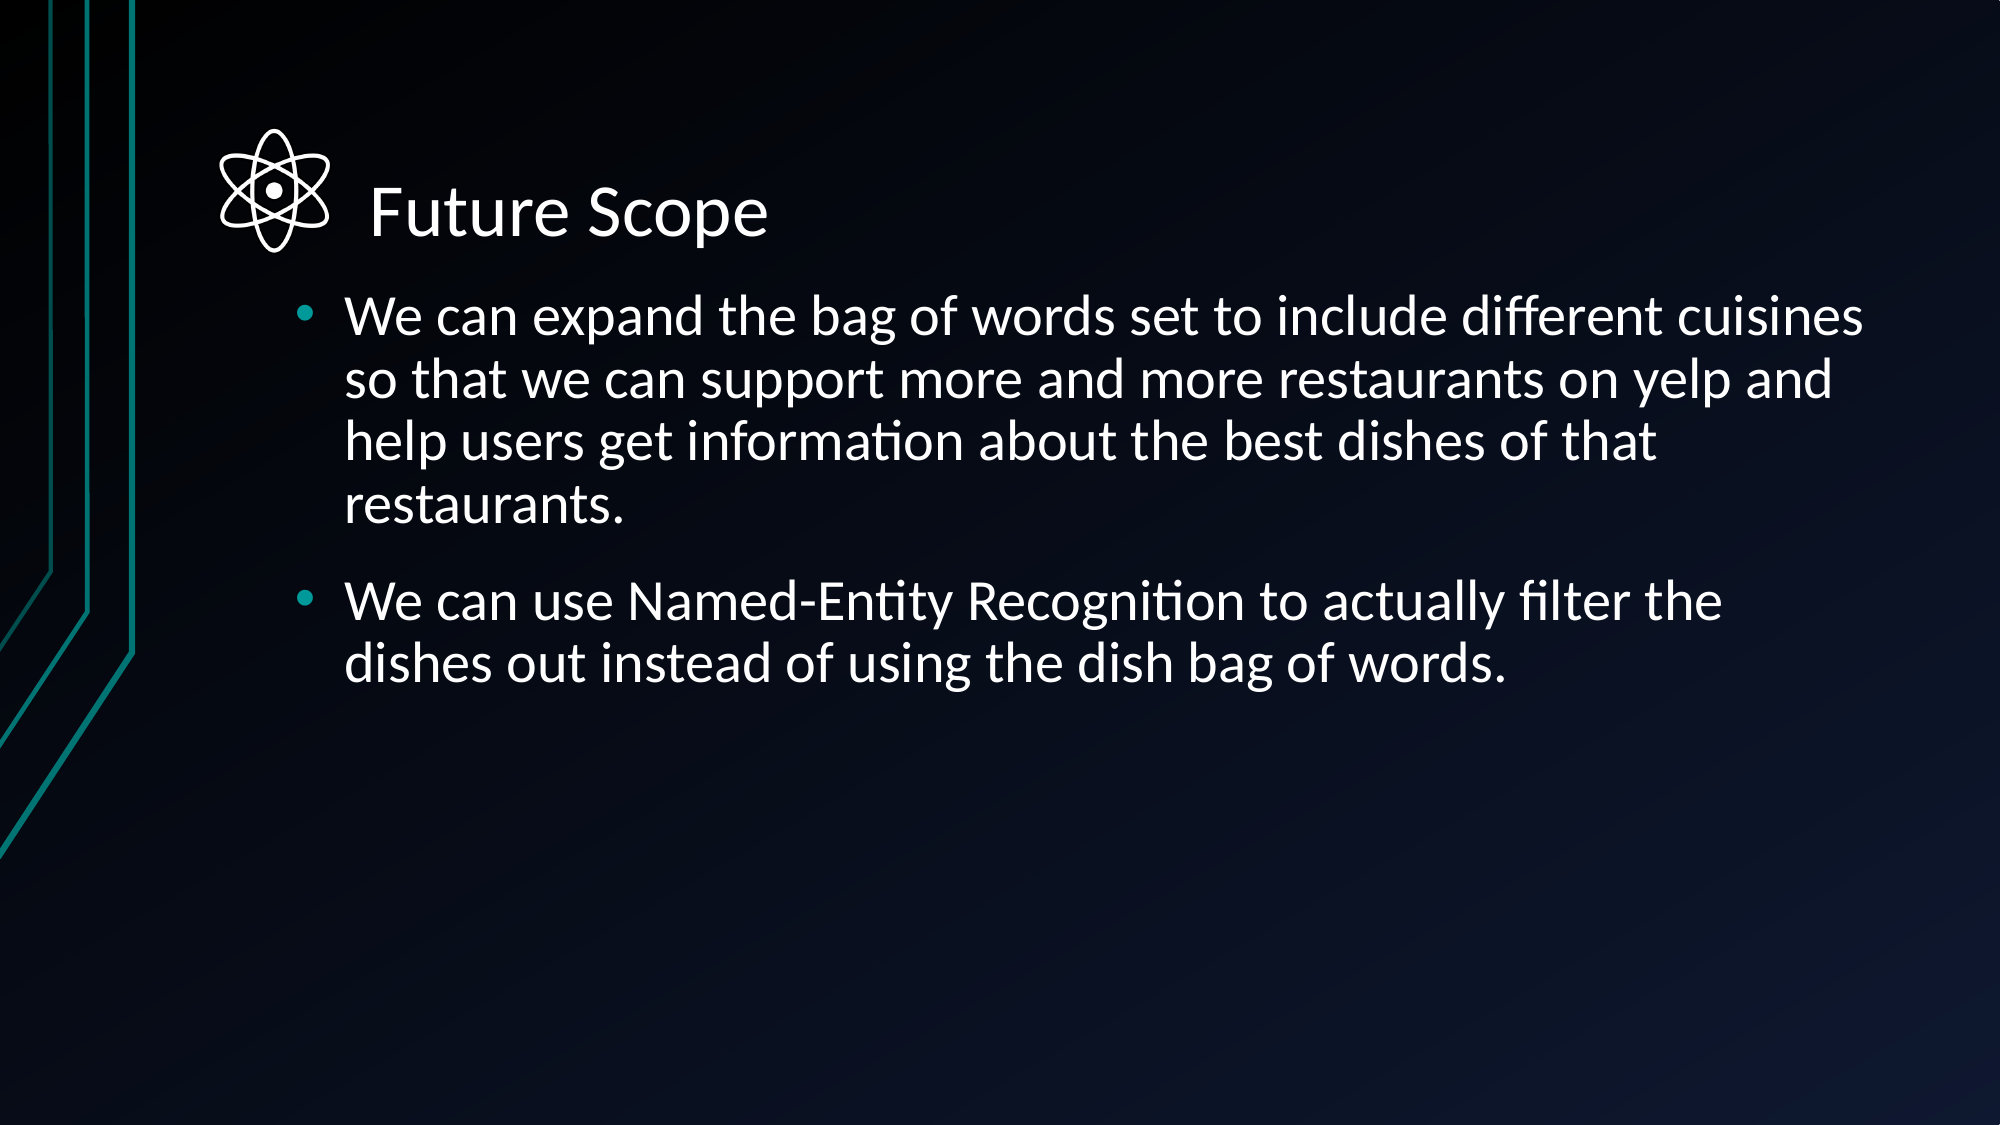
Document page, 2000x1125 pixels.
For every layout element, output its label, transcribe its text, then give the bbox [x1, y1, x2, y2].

title Future Scope [349, 61, 1875, 263]
picture [199, 115, 350, 266]
list We can expand the bag of words set to include different cuisines so that we can support more and more restaurants on yelp and help users get information about the best dishes of that restaurants. We can use Named-Entity Recognition to actually filter the dishes out instead of using the dish bag of words. [274, 275, 1900, 1012]
